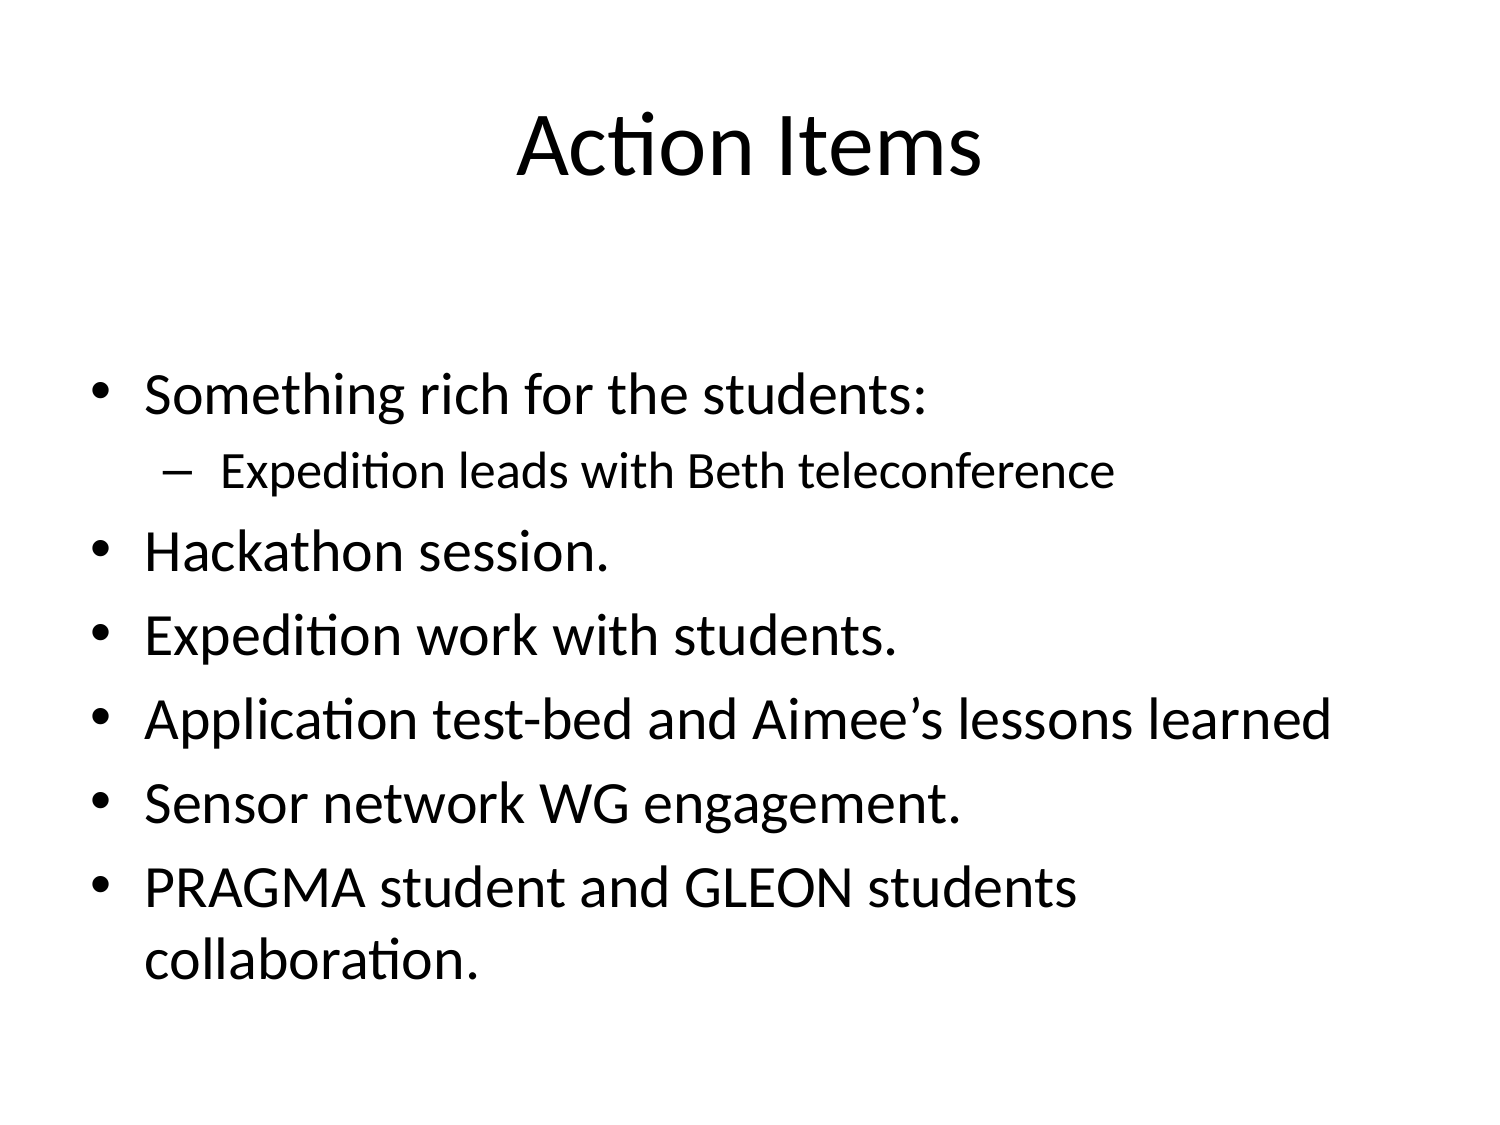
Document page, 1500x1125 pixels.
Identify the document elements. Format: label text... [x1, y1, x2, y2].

list Something rich for the students: Expedition leads with Beth teleconference Hackathon session. Expedition work with students. Application test-bed and Aimee’s lessons learned Sensor network WG engagement. PRAGMA student and GLEON students collaboration. [75, 262, 1425, 1005]
title Action Items [75, 45, 1425, 233]
